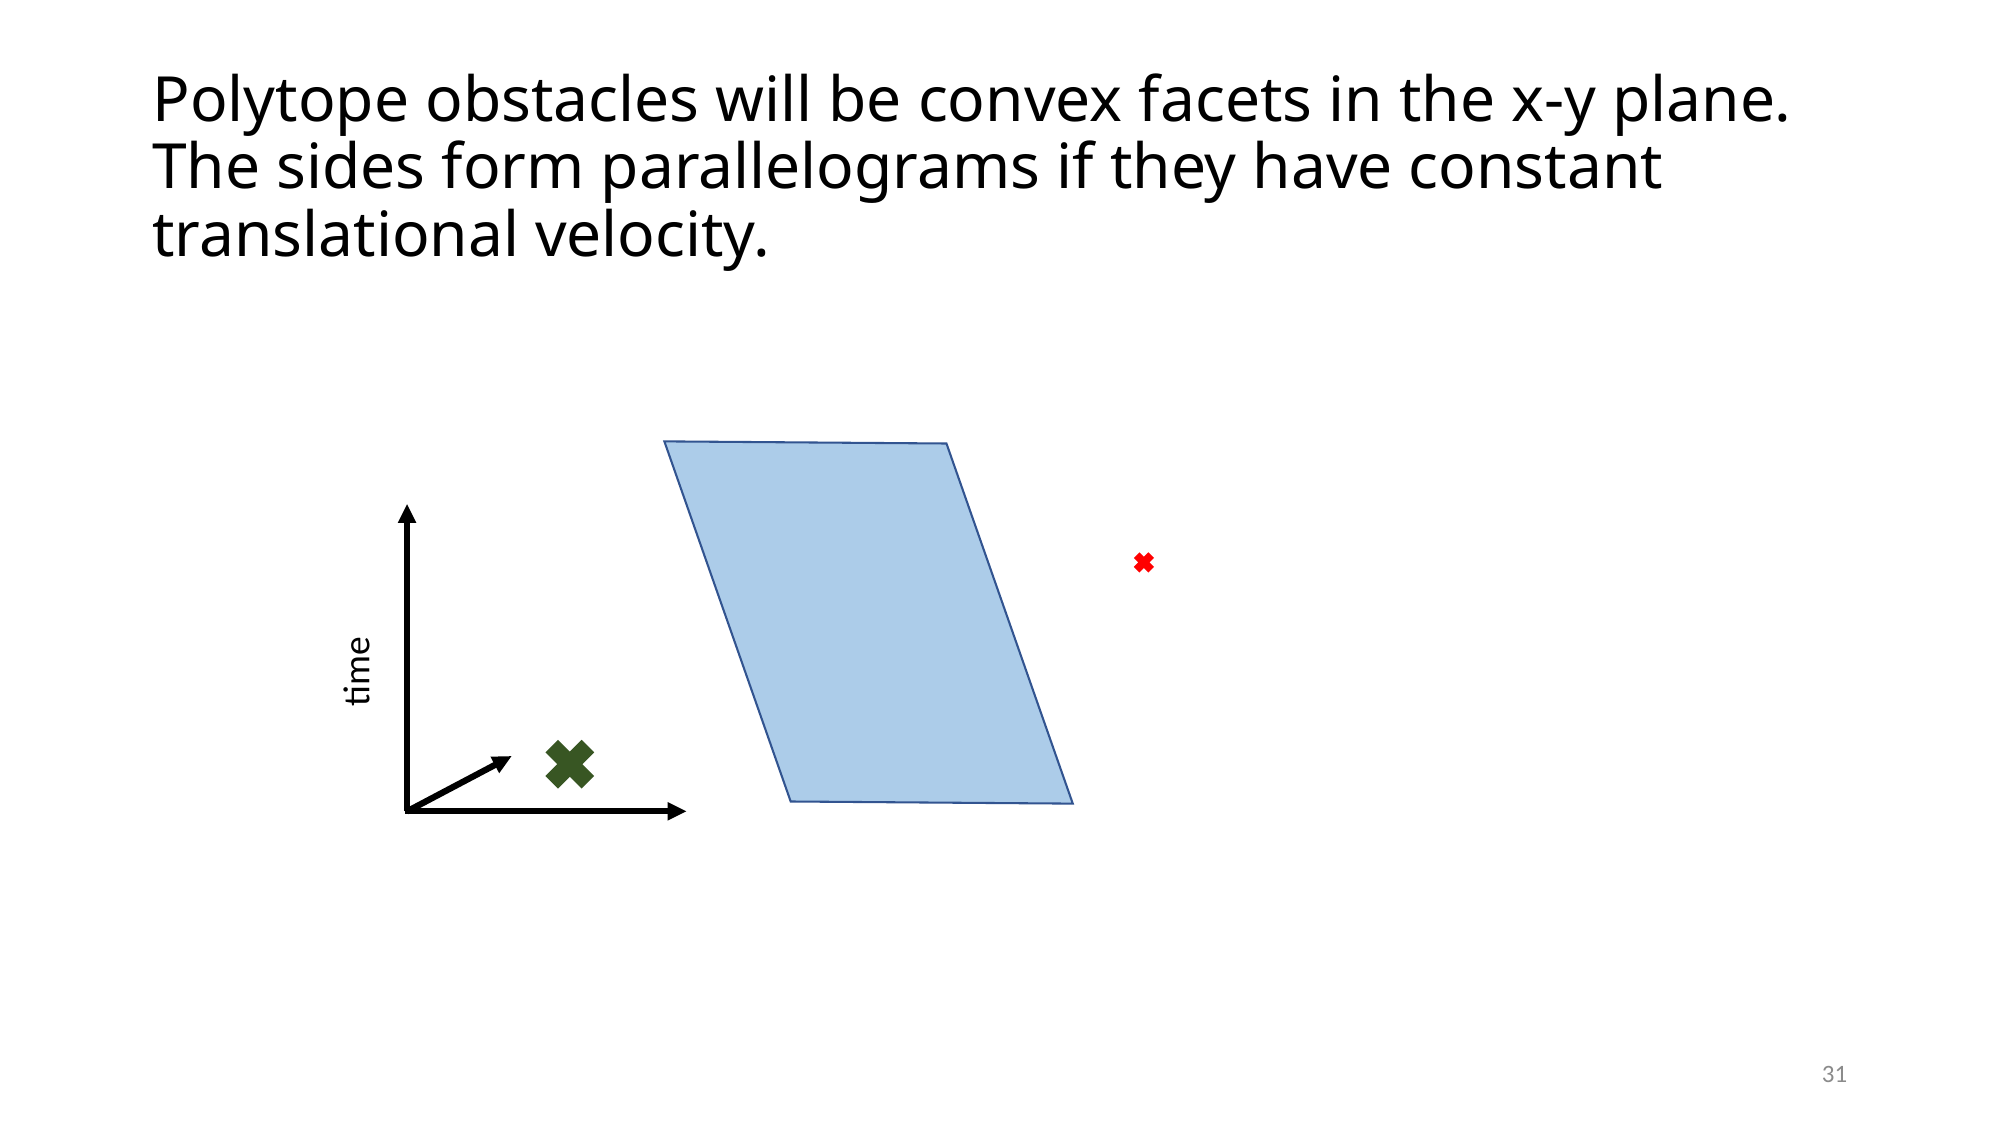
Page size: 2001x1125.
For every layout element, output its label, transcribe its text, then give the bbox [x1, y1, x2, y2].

title Polytope obstacles will be convex facets in the x-y plane. The sides form parallelograms if they have constant translational velocity. [137, 59, 1863, 278]
text_box [662, 440, 1075, 805]
text_box [545, 739, 595, 789]
slide_number 31 [1412, 1042, 1863, 1103]
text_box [408, 756, 512, 811]
text_box [1133, 552, 1155, 573]
text_box time [324, 508, 385, 722]
